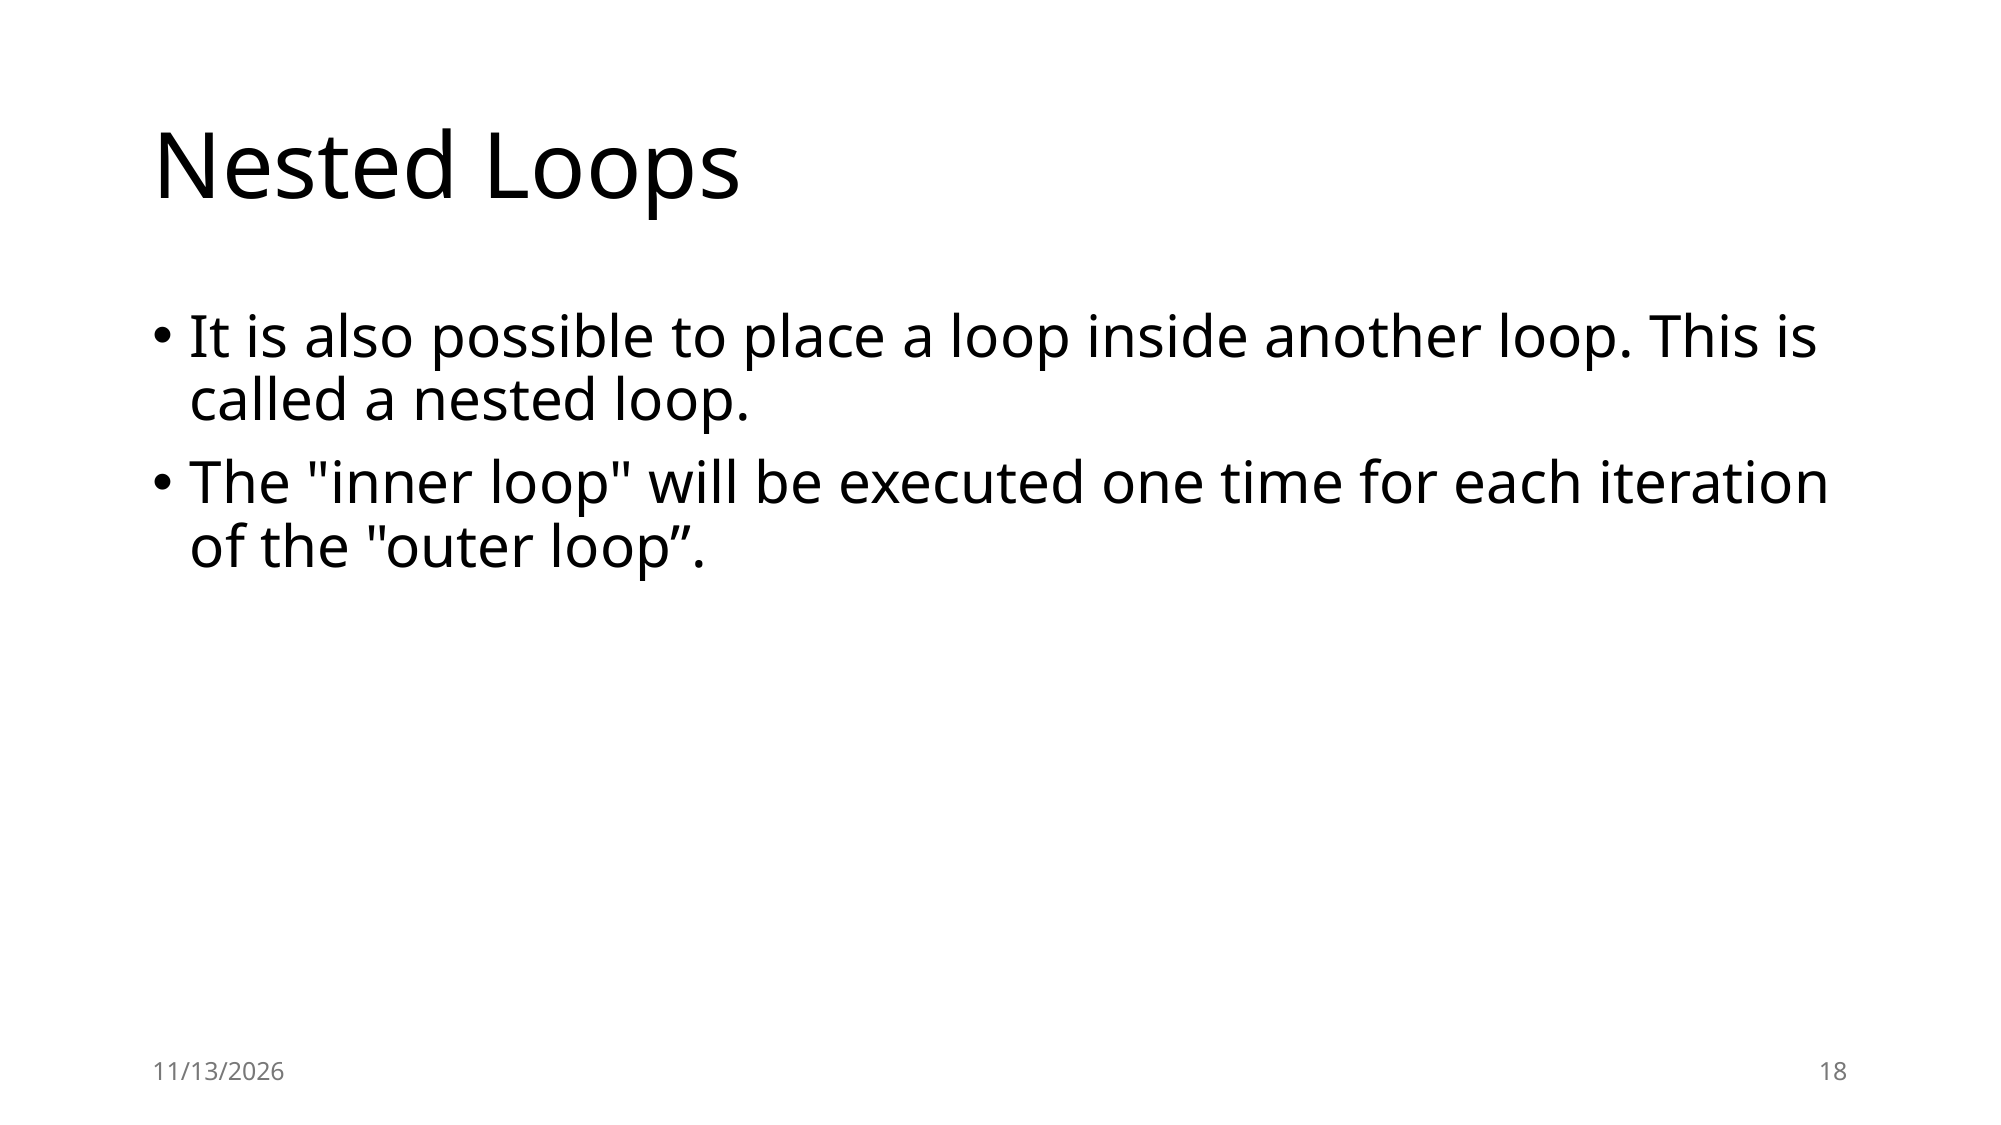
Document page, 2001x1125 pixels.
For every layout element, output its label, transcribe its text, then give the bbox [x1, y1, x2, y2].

slide_number 18 [1412, 1042, 1863, 1103]
title Nested Loops [137, 59, 1863, 278]
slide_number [137, 1042, 588, 1103]
list It is also possible to place a loop inside another loop. This is called a nested loop. The "inner loop" will be executed one time for each iteration of the "outer loop”. [137, 299, 1863, 1014]
